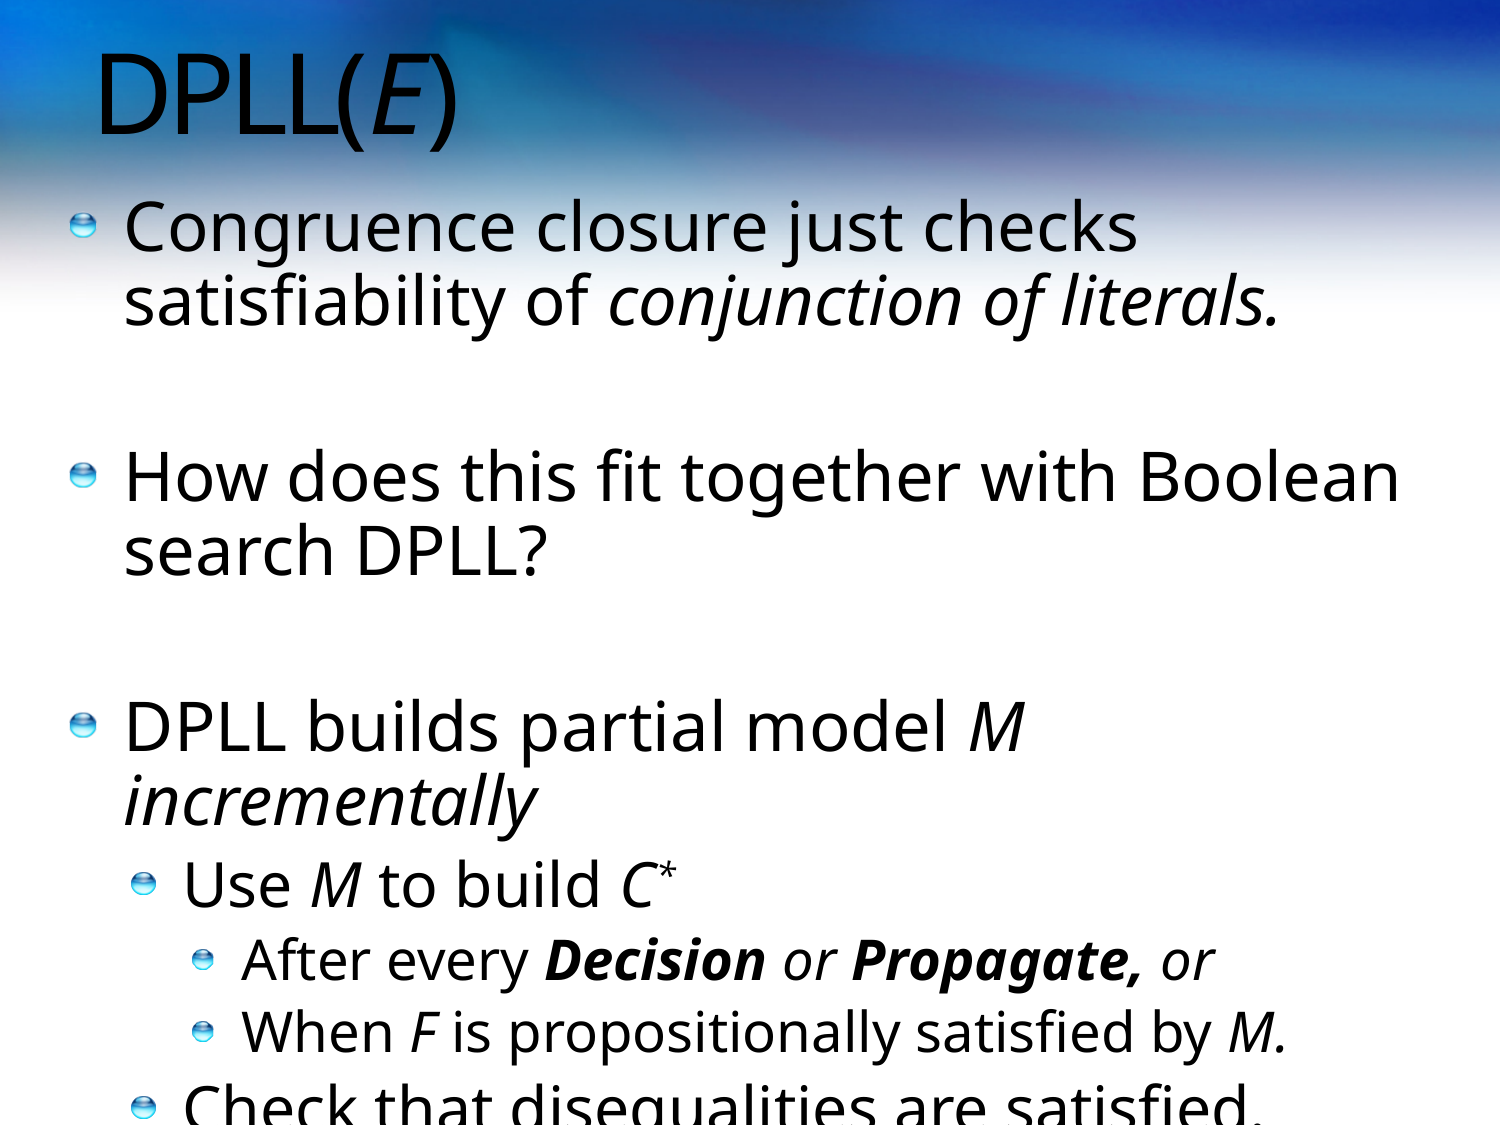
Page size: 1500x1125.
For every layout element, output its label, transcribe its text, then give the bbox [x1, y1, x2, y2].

picture [184, 941, 220, 977]
picture [122, 863, 163, 903]
title DPLL(E) [62, 37, 1438, 161]
picture [122, 1087, 163, 1125]
list Congruence closure just checks satisfiability of conjunction of literals. How does this fit together with Boolean search DPLL? DPLL builds partial model M incrementally Use M to build C* After every Decision or Propagate, or When F is propositionally satisfied by M. Check that disequalities are satisfied. [60, 192, 1436, 1125]
picture [184, 1013, 220, 1049]
picture [0, 0, 1500, 1125]
